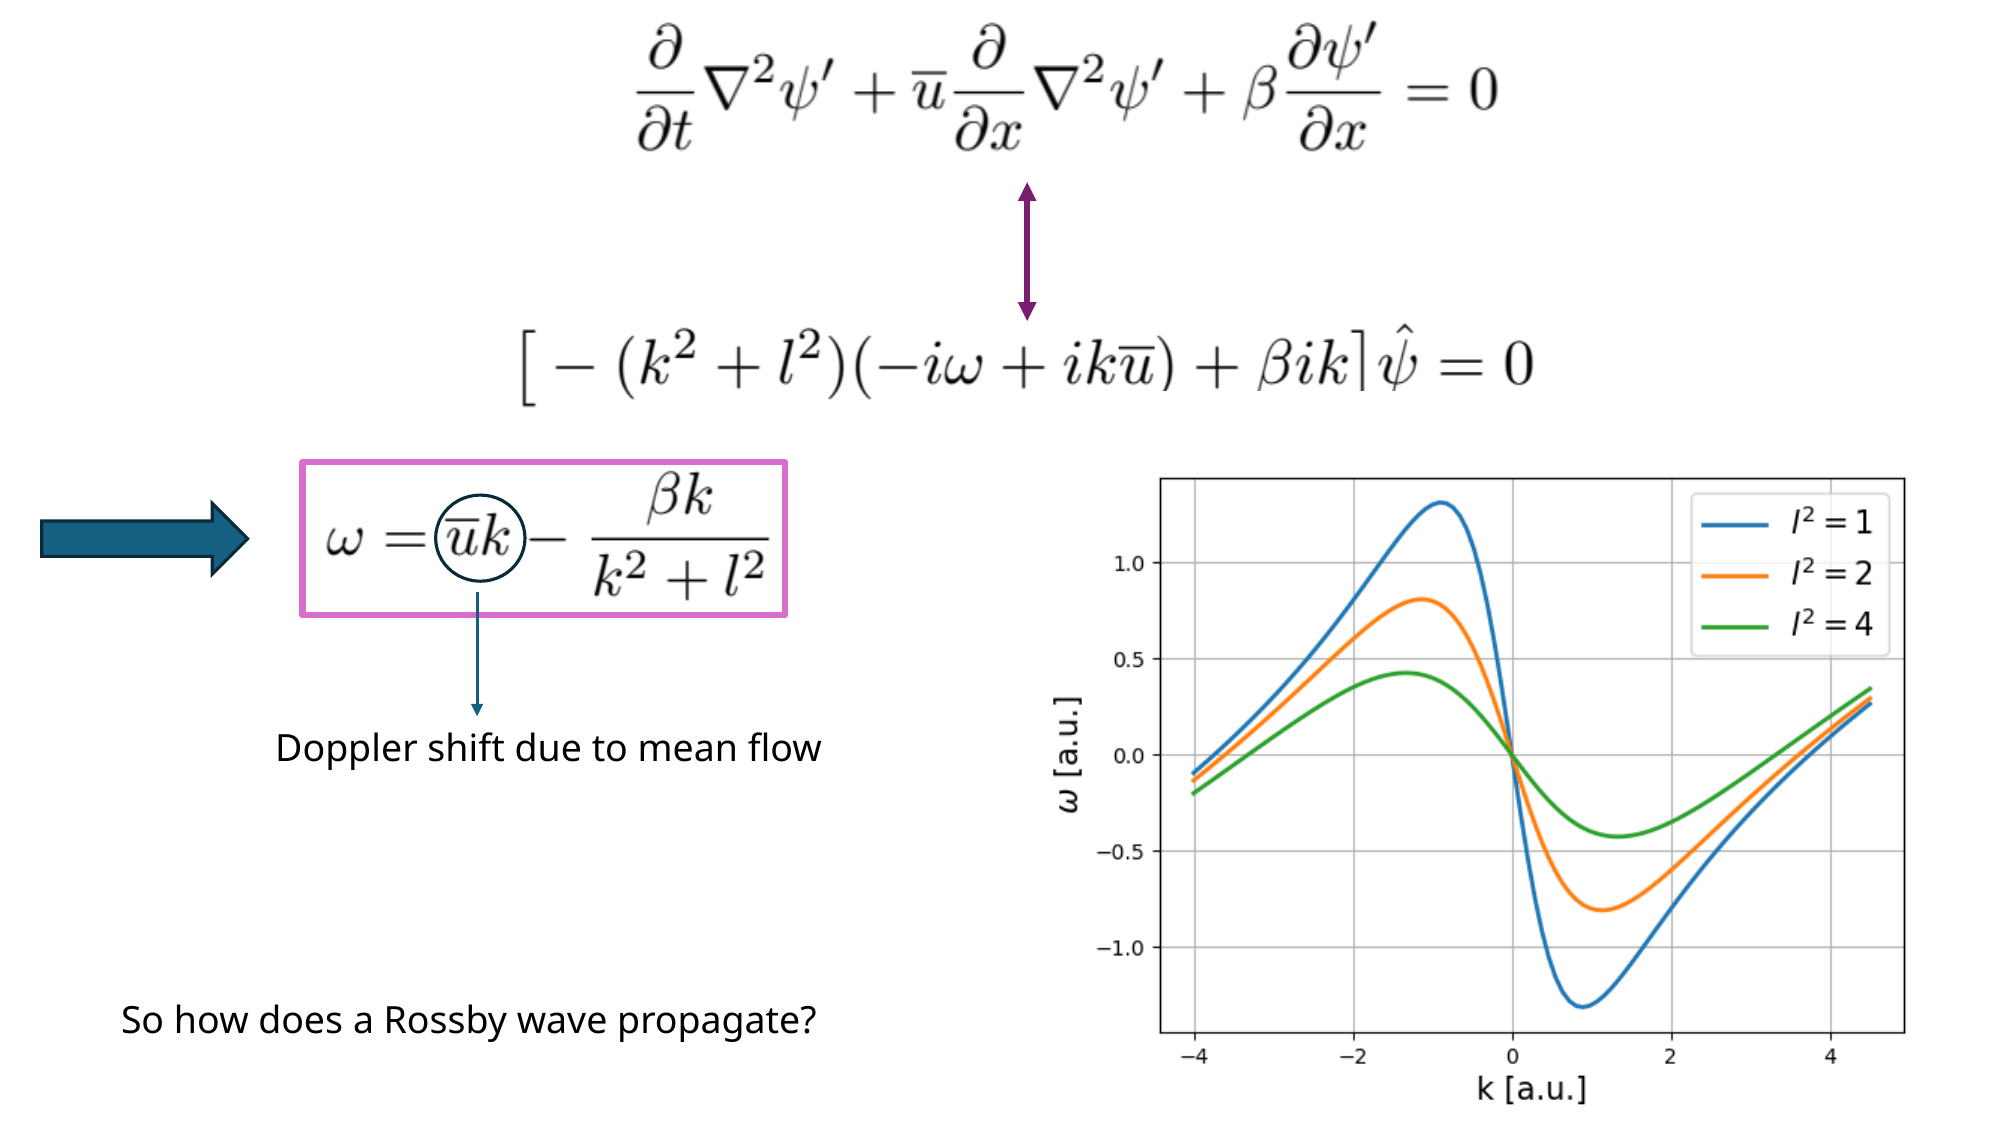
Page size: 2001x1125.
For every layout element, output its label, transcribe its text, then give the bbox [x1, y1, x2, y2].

picture [624, 0, 1523, 183]
text_box So how does a Rossby wave propagate? [106, 988, 833, 1049]
picture [305, 464, 783, 613]
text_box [435, 494, 526, 717]
text_box [40, 499, 250, 578]
text_box Doppler shift due to mean flow [260, 716, 838, 776]
picture [505, 313, 2000, 1113]
